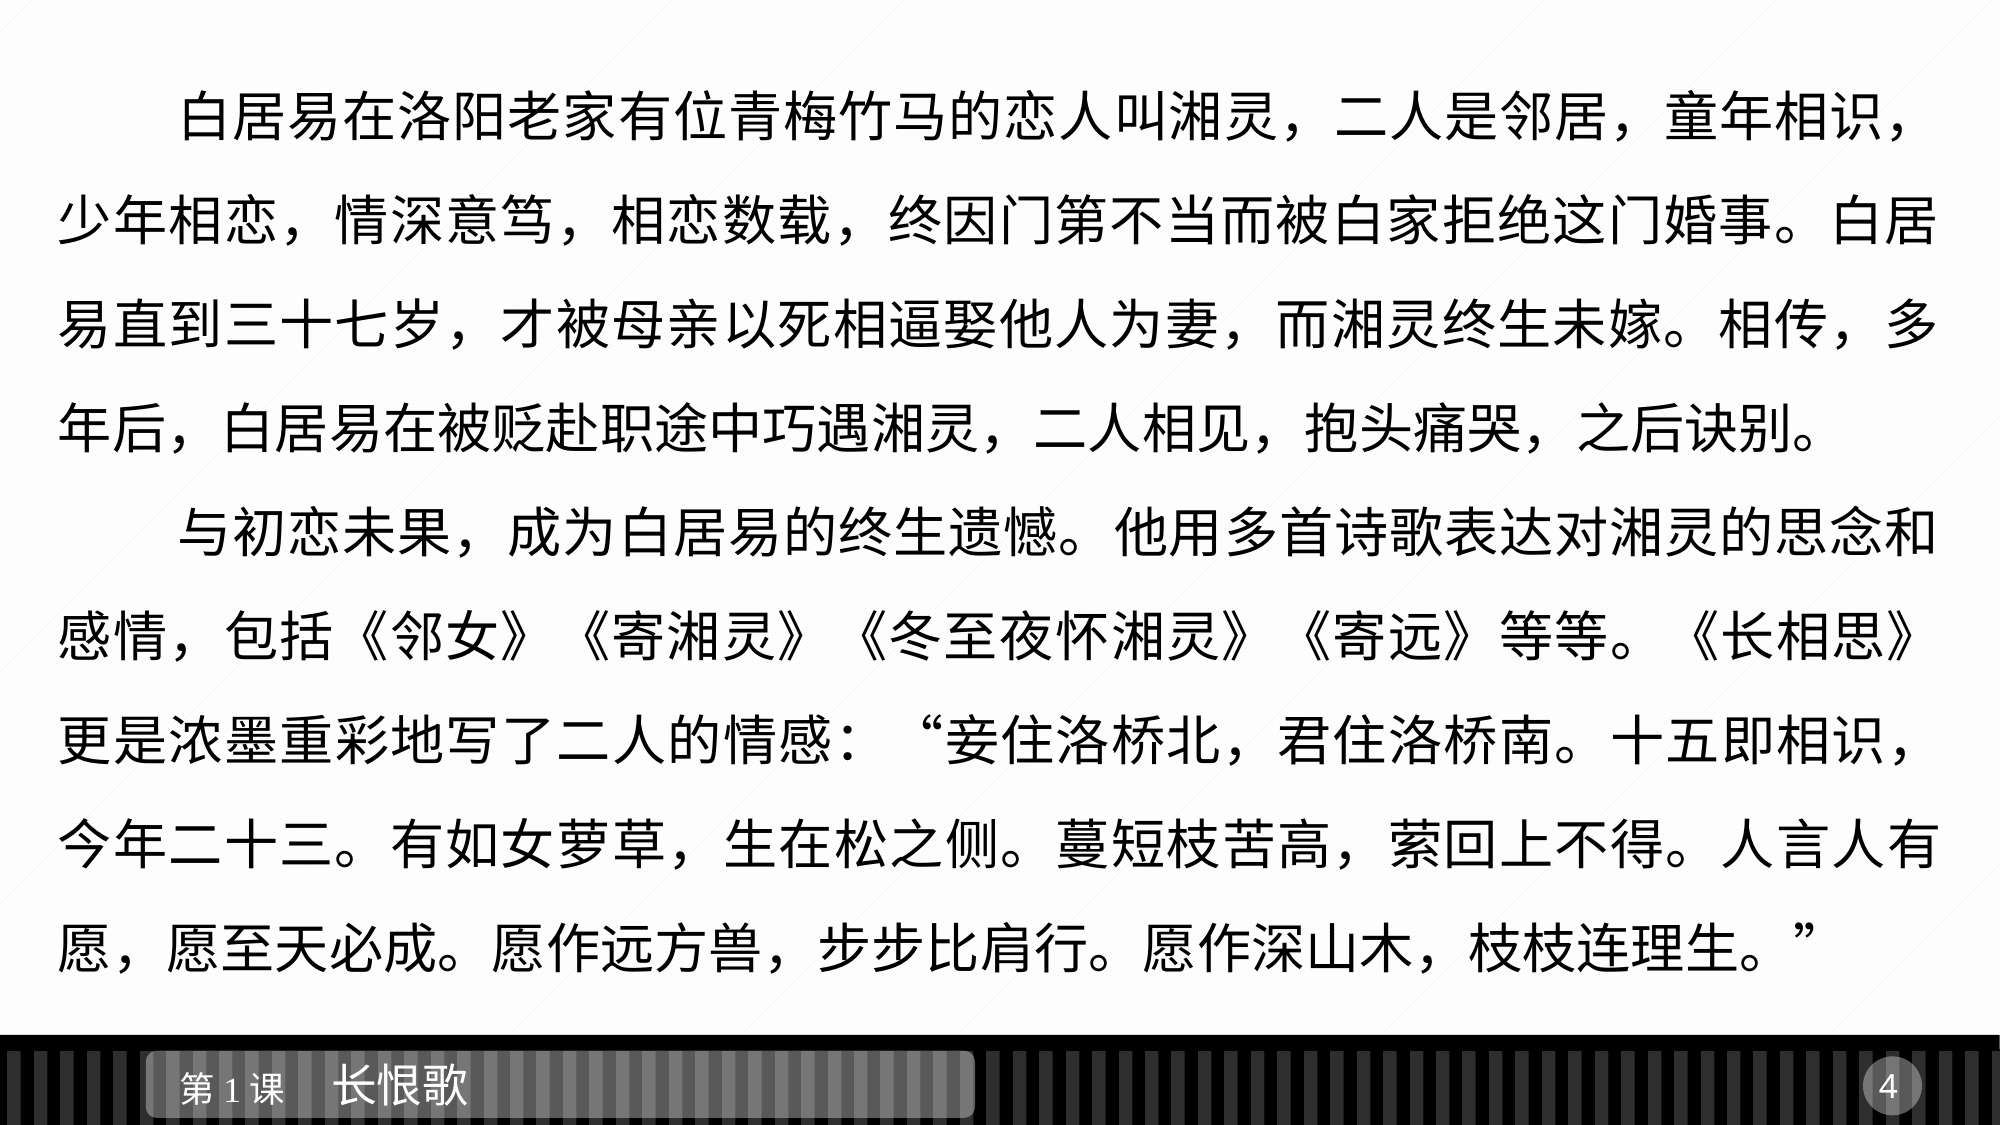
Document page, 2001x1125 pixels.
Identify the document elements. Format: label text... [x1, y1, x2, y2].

text_box 白居易在洛阳老家有位青梅竹马的恋人叫湘灵，二人是邻居，童年相识，少年相恋，情深意笃，相恋数载，终因门第不当而被白家拒绝这门婚事。白居易直到三十七岁，才被母亲以死相逼娶他人为妻，而湘灵终生未嫁。相传，多年后，白居易在被贬赴职途中巧遇湘灵，二人相见，抱头痛哭，之后诀别。 与初恋未果，成为白居易的终生遗憾。他用多首诗歌表达对湘灵的思念和感情，包括《邻女》《寄湘灵》《冬至夜怀湘灵》《寄远》等等。《长相思》更是浓墨重彩地写了二人的情感：“妾住洛桥北，君住洛桥南。十五即相识，今年二十三。有如女萝草，生在松之侧。蔓短枝苦高，萦回上不得。人言人有愿，愿至天必成。愿作远方兽，步步比肩行。愿作深山木，枝枝连理生。” [43, 36, 1957, 987]
